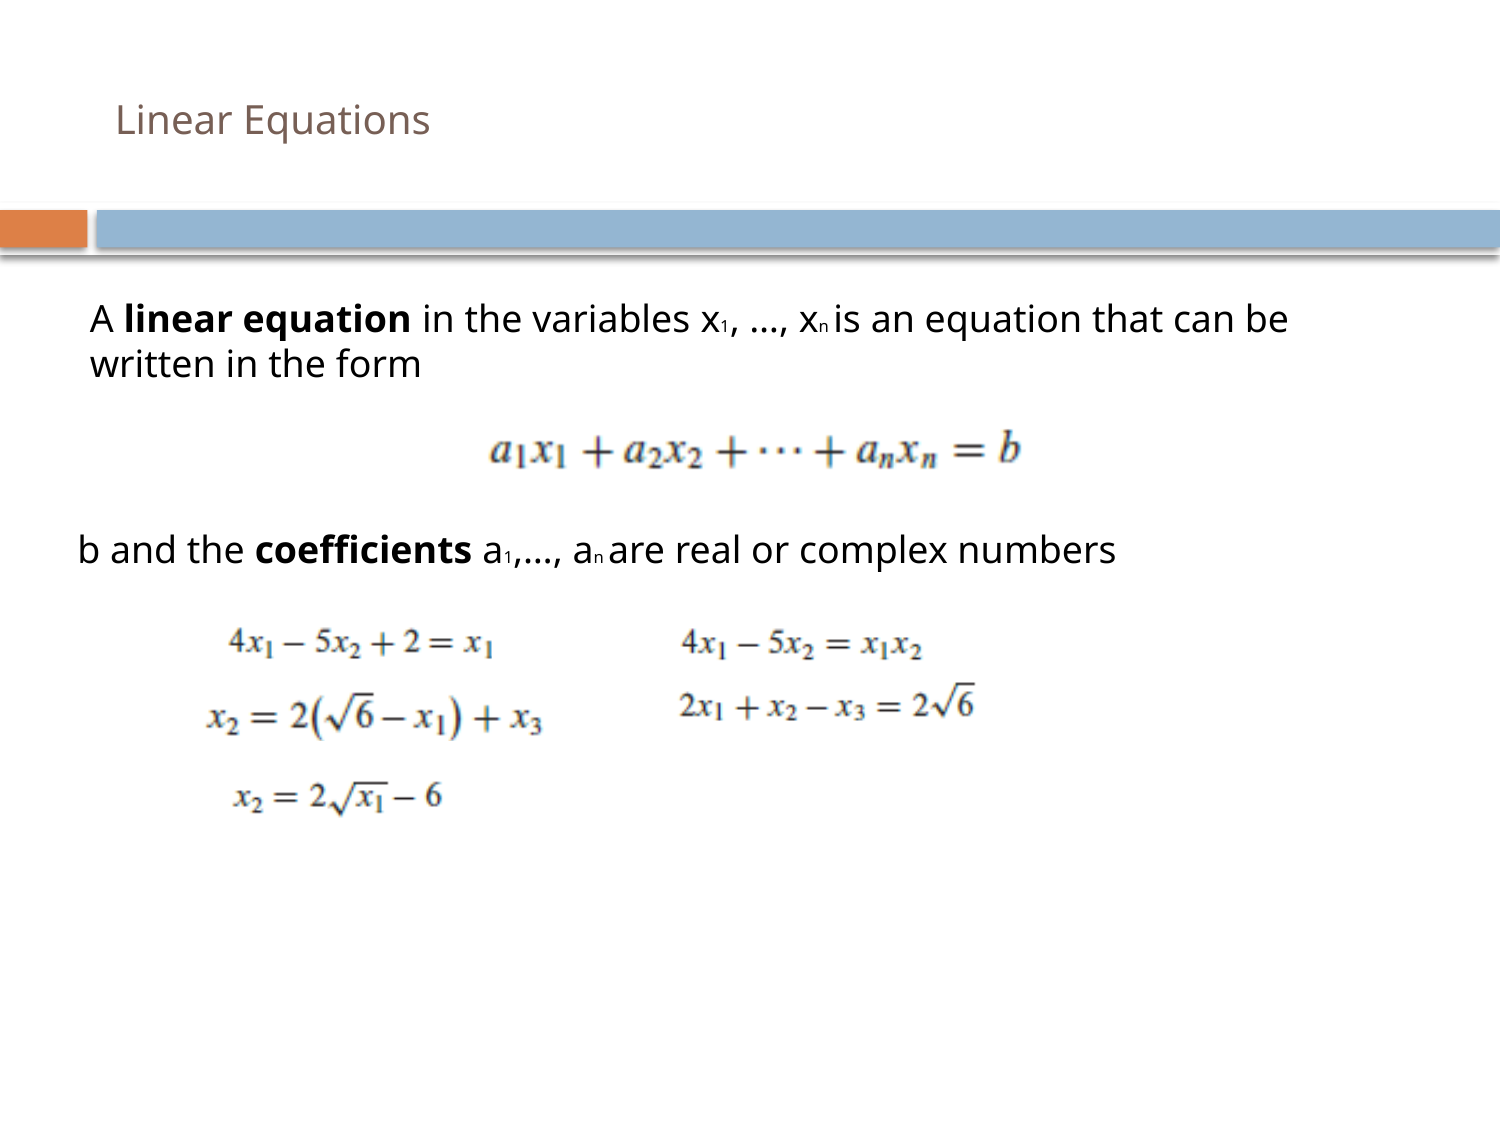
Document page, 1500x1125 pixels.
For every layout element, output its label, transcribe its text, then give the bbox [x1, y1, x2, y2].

picture [224, 765, 451, 829]
picture [199, 684, 551, 741]
picture [462, 422, 1035, 481]
text_box b and the coefficients a1,…, an are real or complex numbers [62, 518, 1288, 579]
picture [668, 679, 1003, 731]
text_box A linear equation in the variables x1, …, xn is an equation that can be written in the form [75, 287, 1375, 393]
picture [224, 623, 493, 669]
picture [662, 614, 930, 678]
title Linear Equations [99, 37, 1438, 200]
